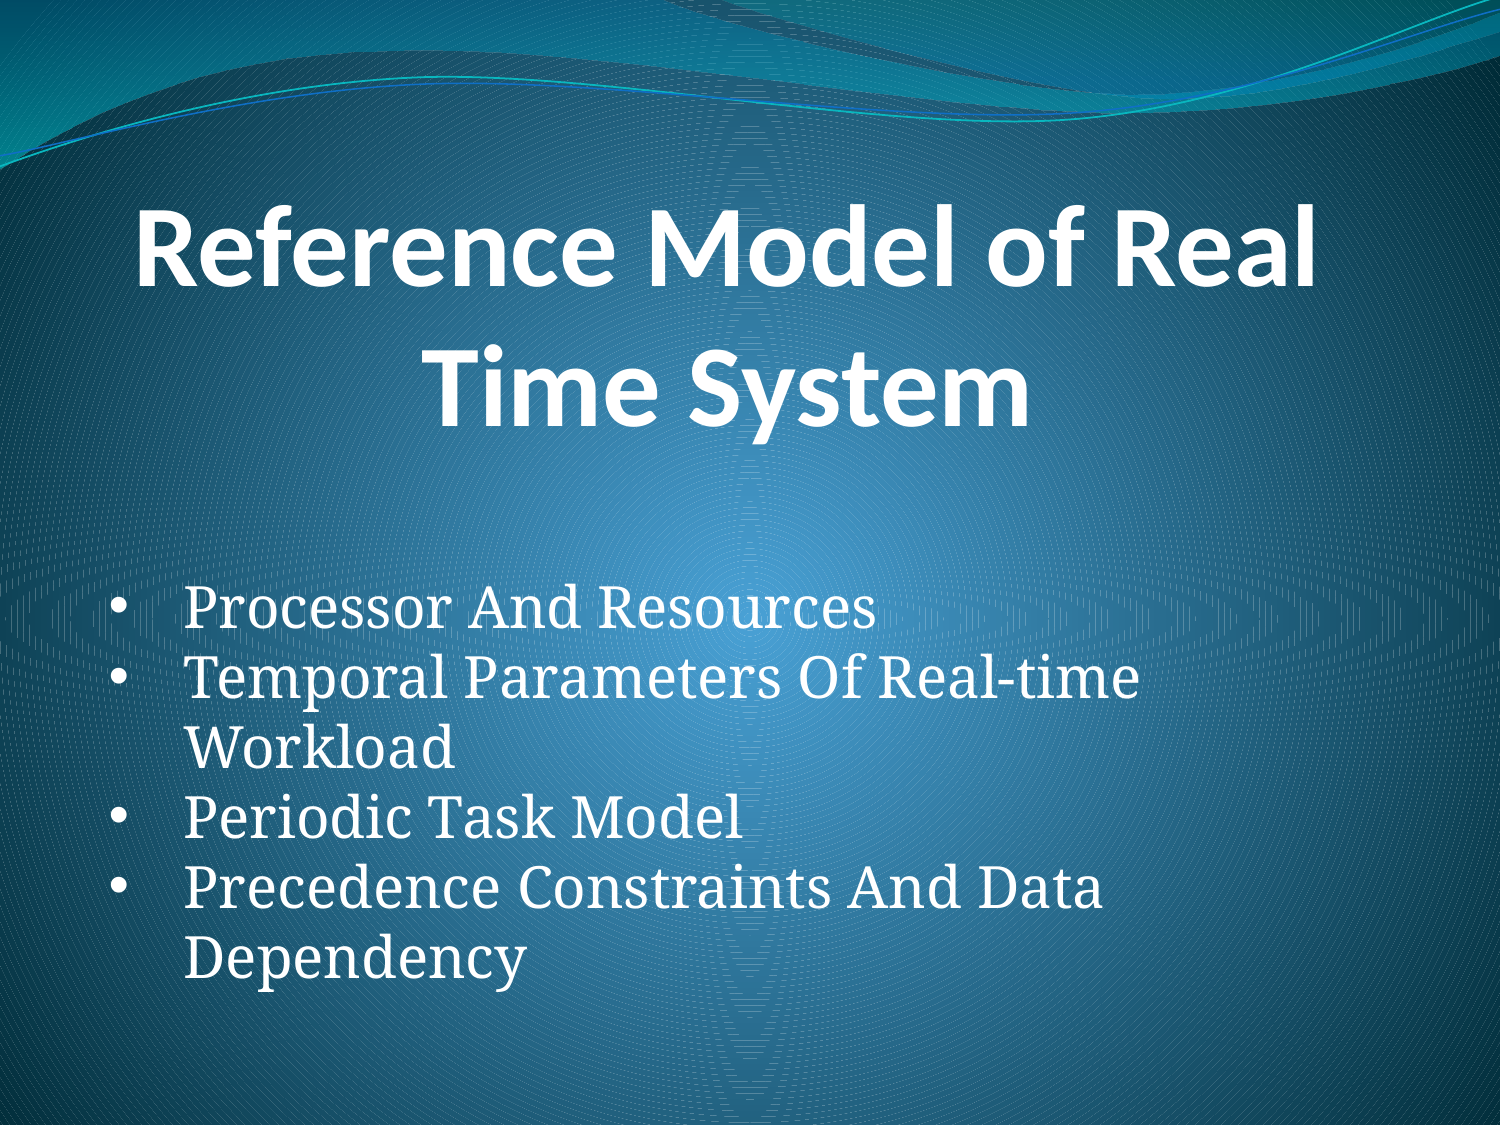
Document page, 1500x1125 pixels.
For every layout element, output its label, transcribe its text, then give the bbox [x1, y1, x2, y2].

title Reference Model of Real Time System [85, 149, 1374, 450]
text_box Processor And Resources Temporal Parameters Of Real-time Workload Periodic Task Model Precedence Constraints And Data Dependency [93, 562, 1407, 998]
